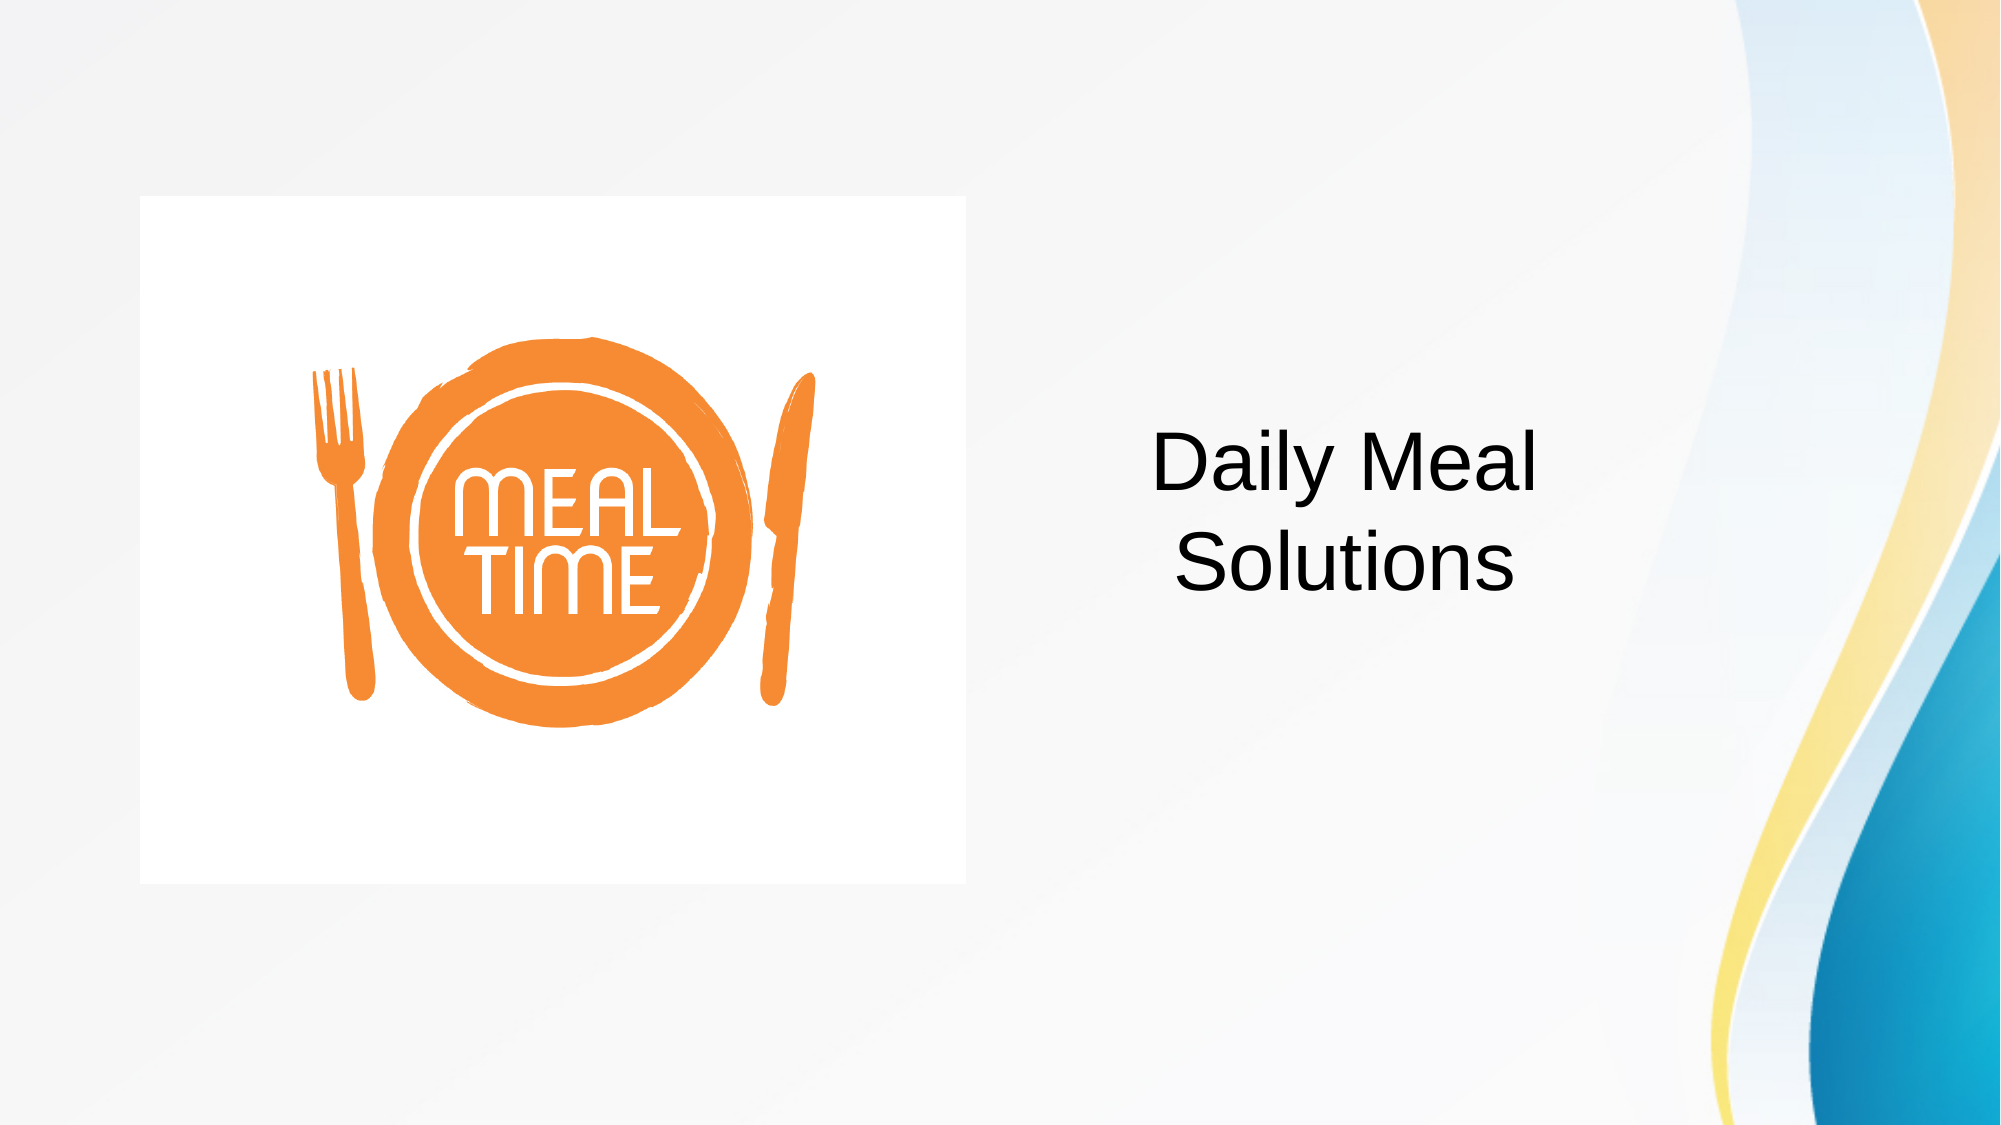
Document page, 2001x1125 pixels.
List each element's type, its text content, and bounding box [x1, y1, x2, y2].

text_box Daily Meal Solutions [1012, 399, 1677, 615]
picture [0, 0, 2001, 1125]
